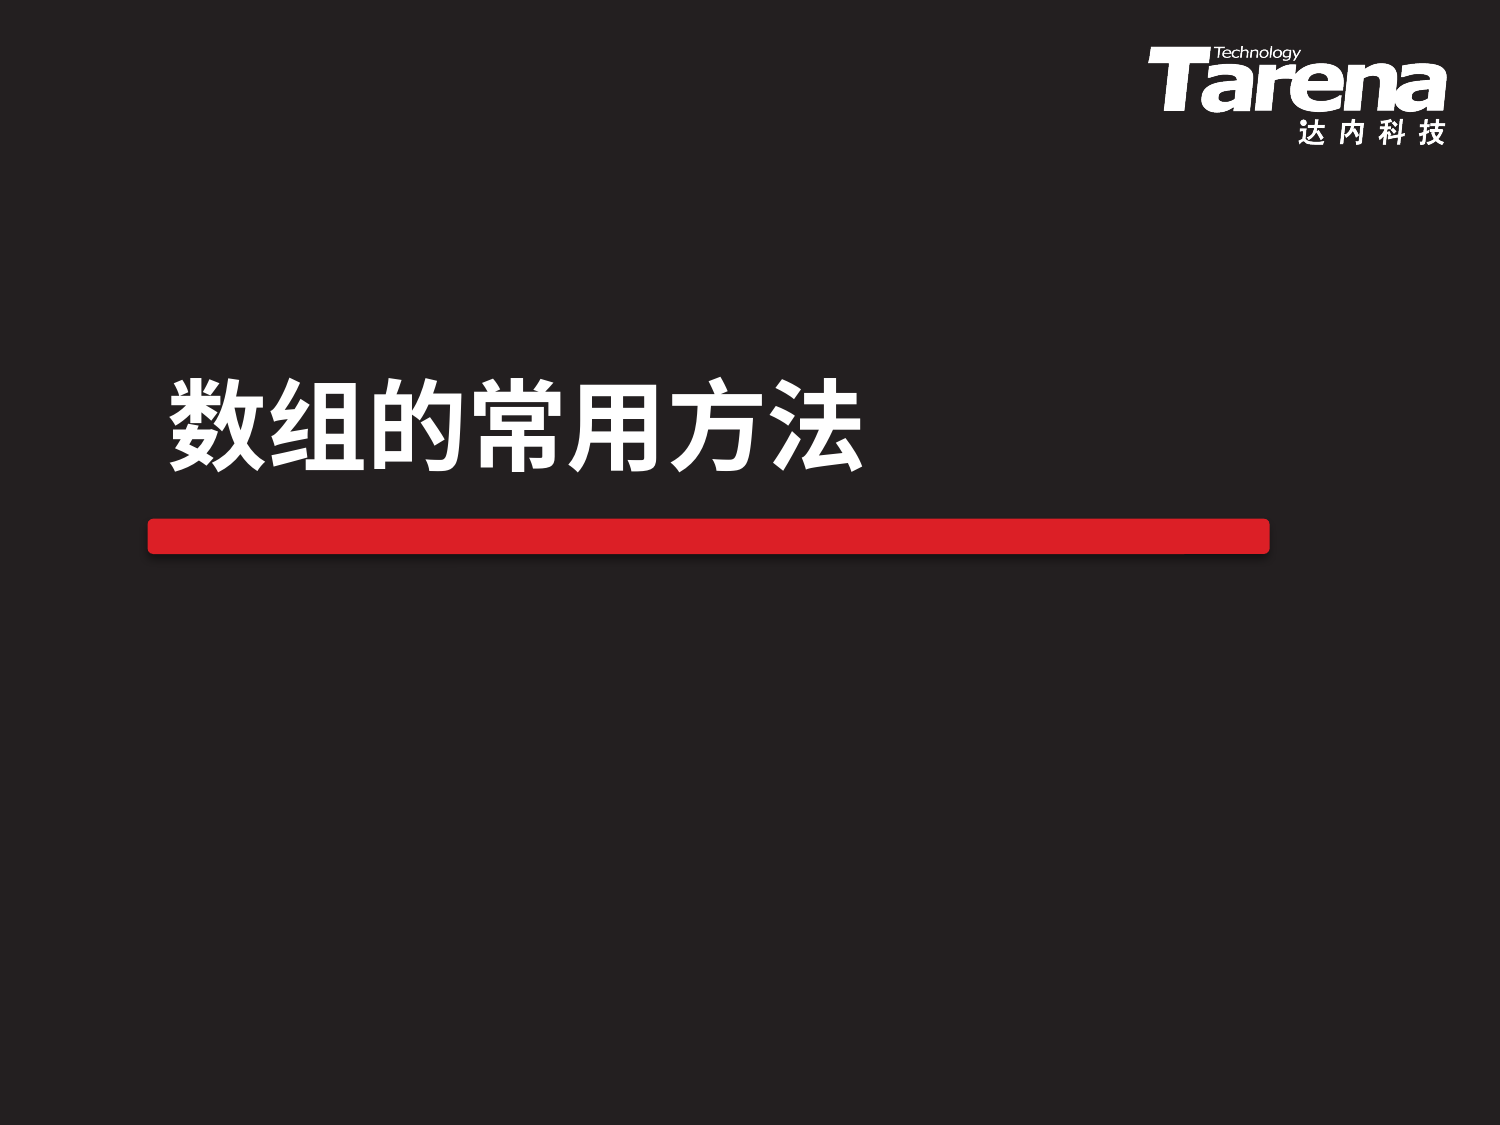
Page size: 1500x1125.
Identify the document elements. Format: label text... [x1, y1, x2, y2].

title 数组的常用方法 [152, 338, 1266, 510]
picture [1148, 46, 1447, 145]
